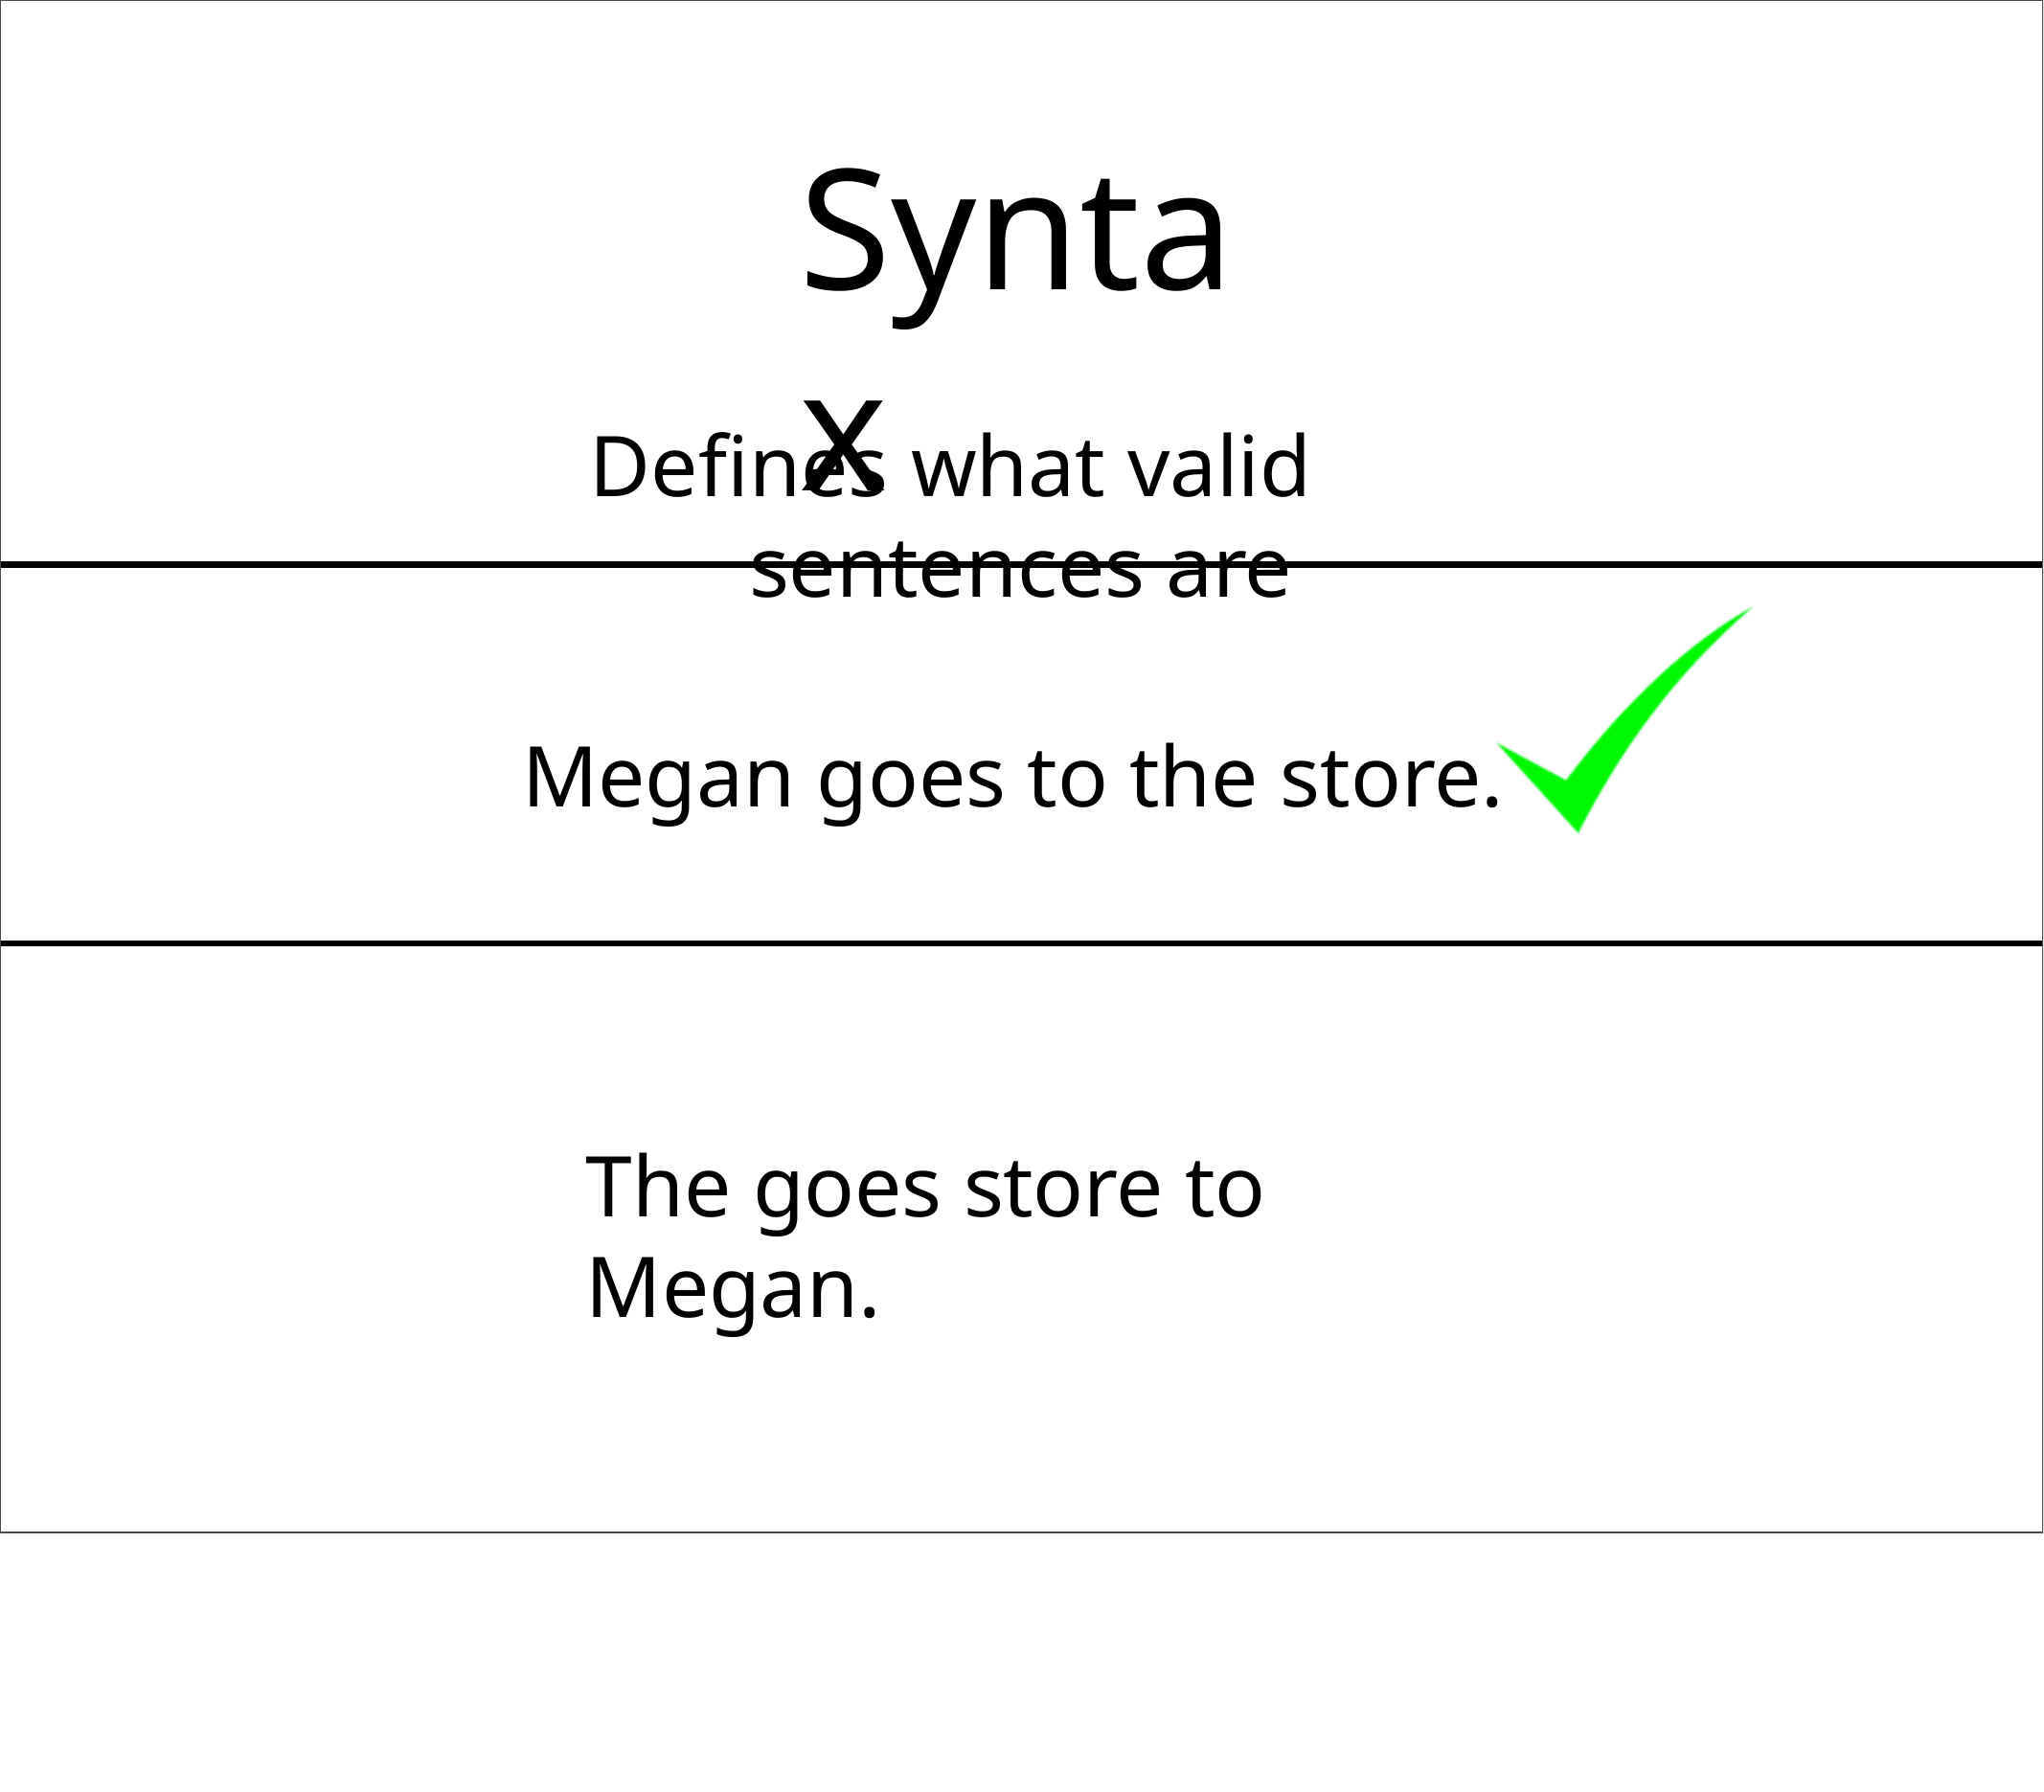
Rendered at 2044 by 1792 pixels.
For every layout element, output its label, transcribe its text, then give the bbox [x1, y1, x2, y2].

text_box [0, 0, 2044, 1532]
text_box Megan goes to the store. [508, 715, 1518, 831]
